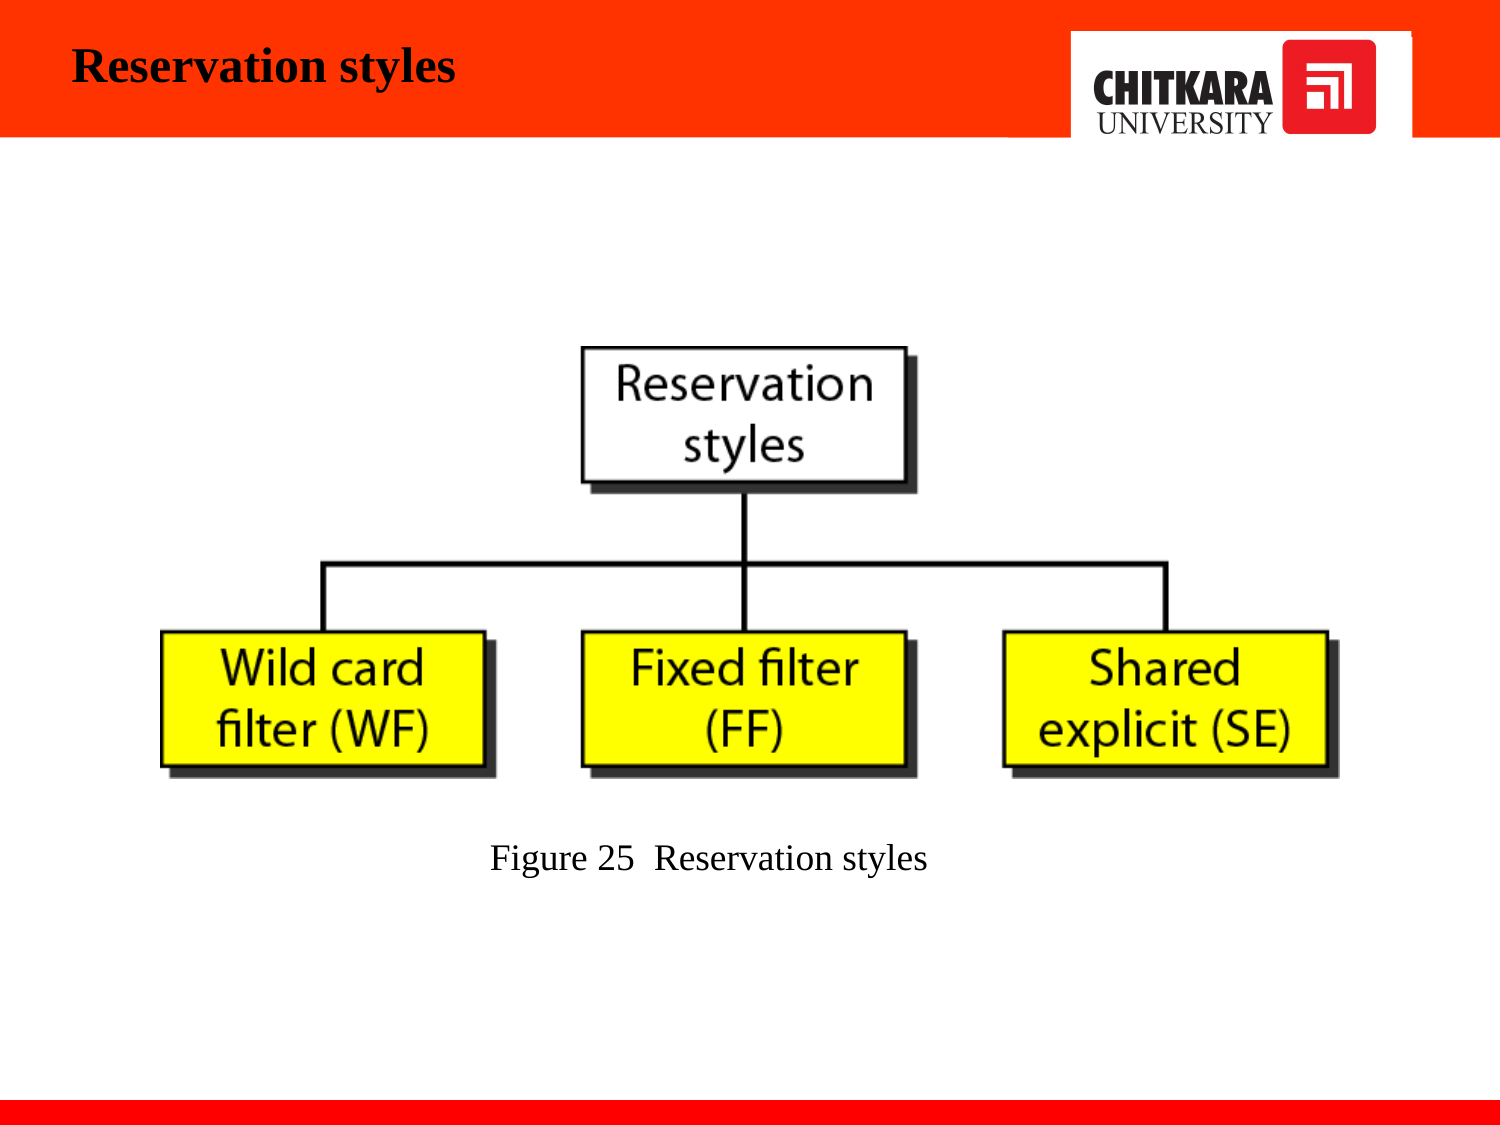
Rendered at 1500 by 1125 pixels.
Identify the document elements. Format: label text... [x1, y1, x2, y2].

text_box Reservation styles [56, 24, 475, 100]
text_box Figure 25 Reservation styles [474, 825, 945, 886]
picture [160, 346, 1340, 779]
picture [1074, 37, 1391, 138]
